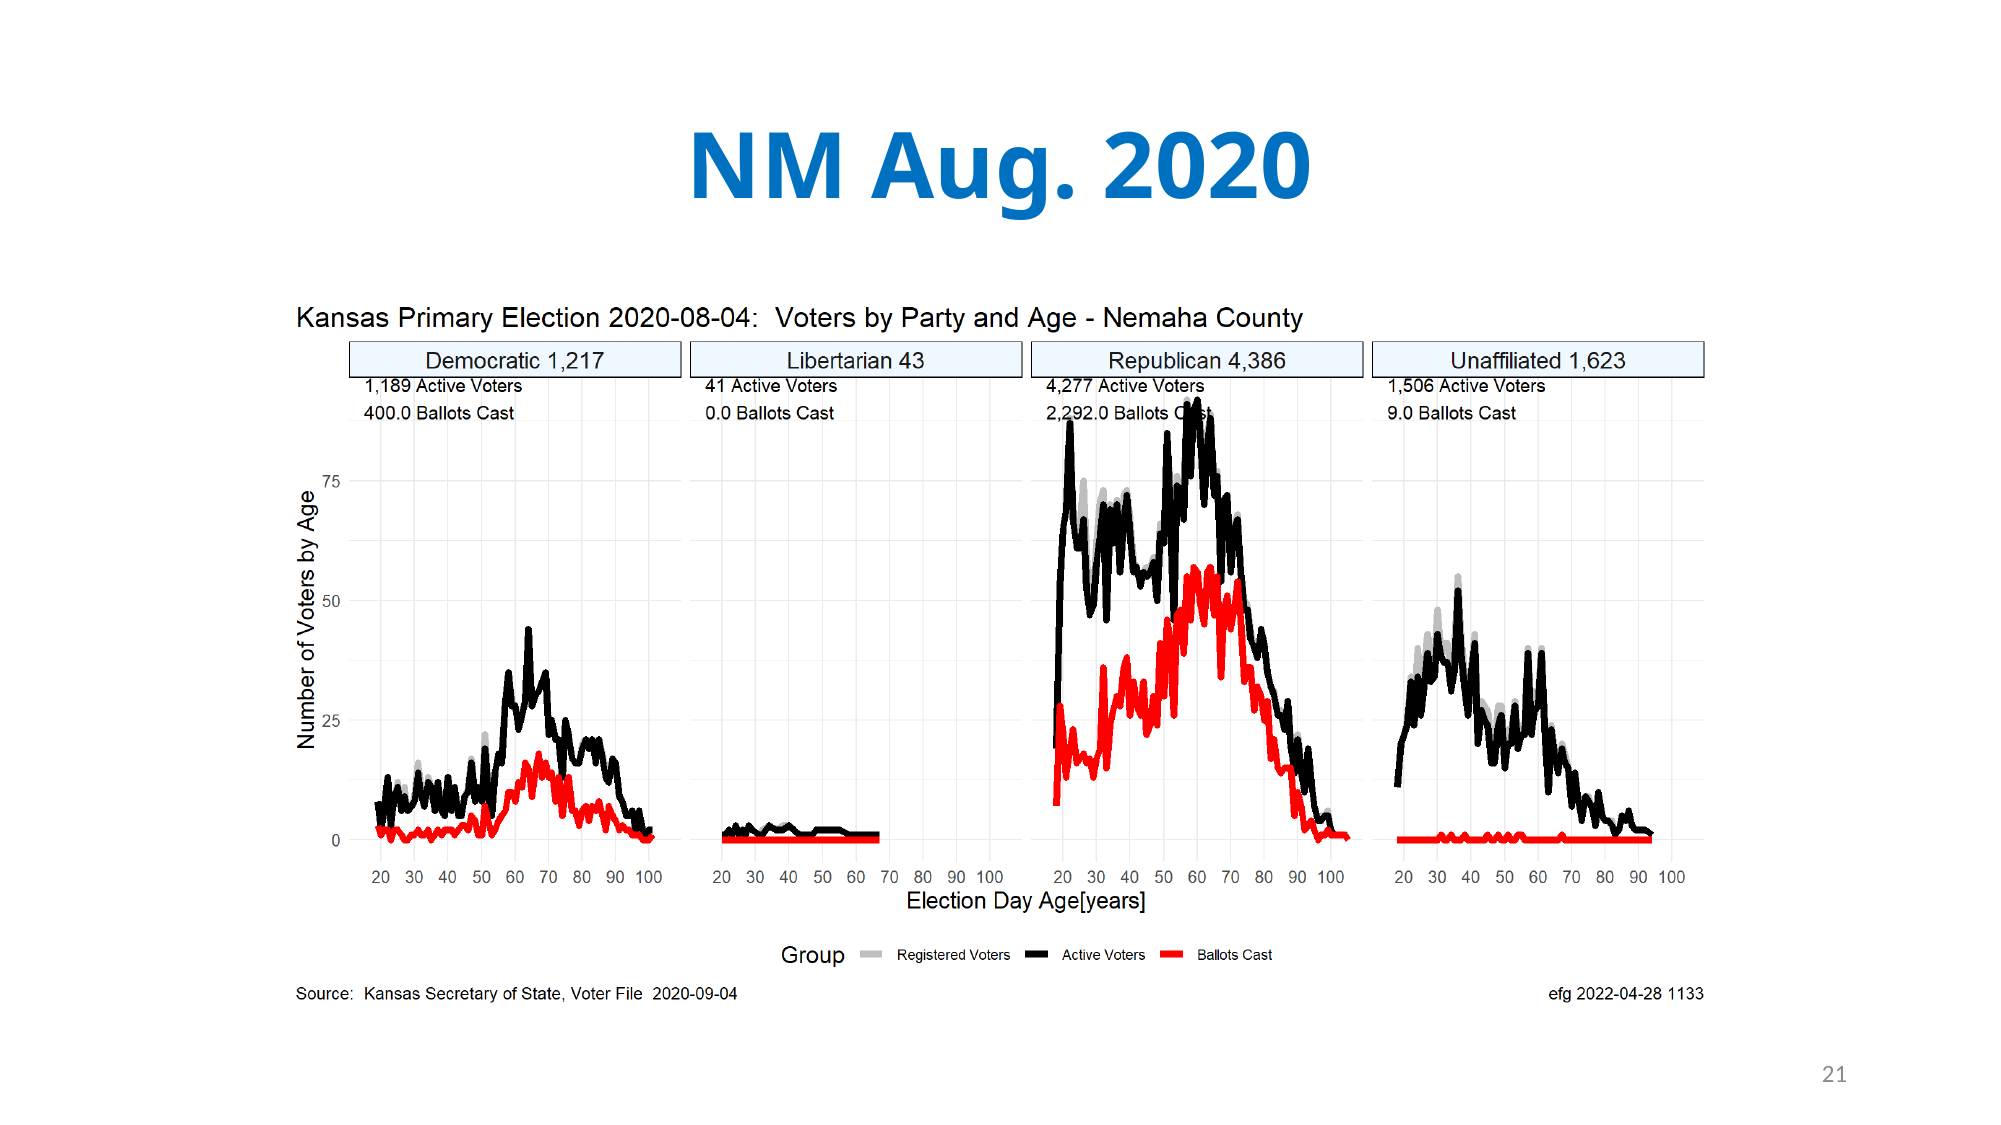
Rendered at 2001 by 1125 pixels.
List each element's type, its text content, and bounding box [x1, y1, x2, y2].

slide_number ‹#› [1412, 1042, 1863, 1103]
picture [287, 297, 1713, 1011]
title NM Aug. 2020 [137, 59, 1863, 278]
